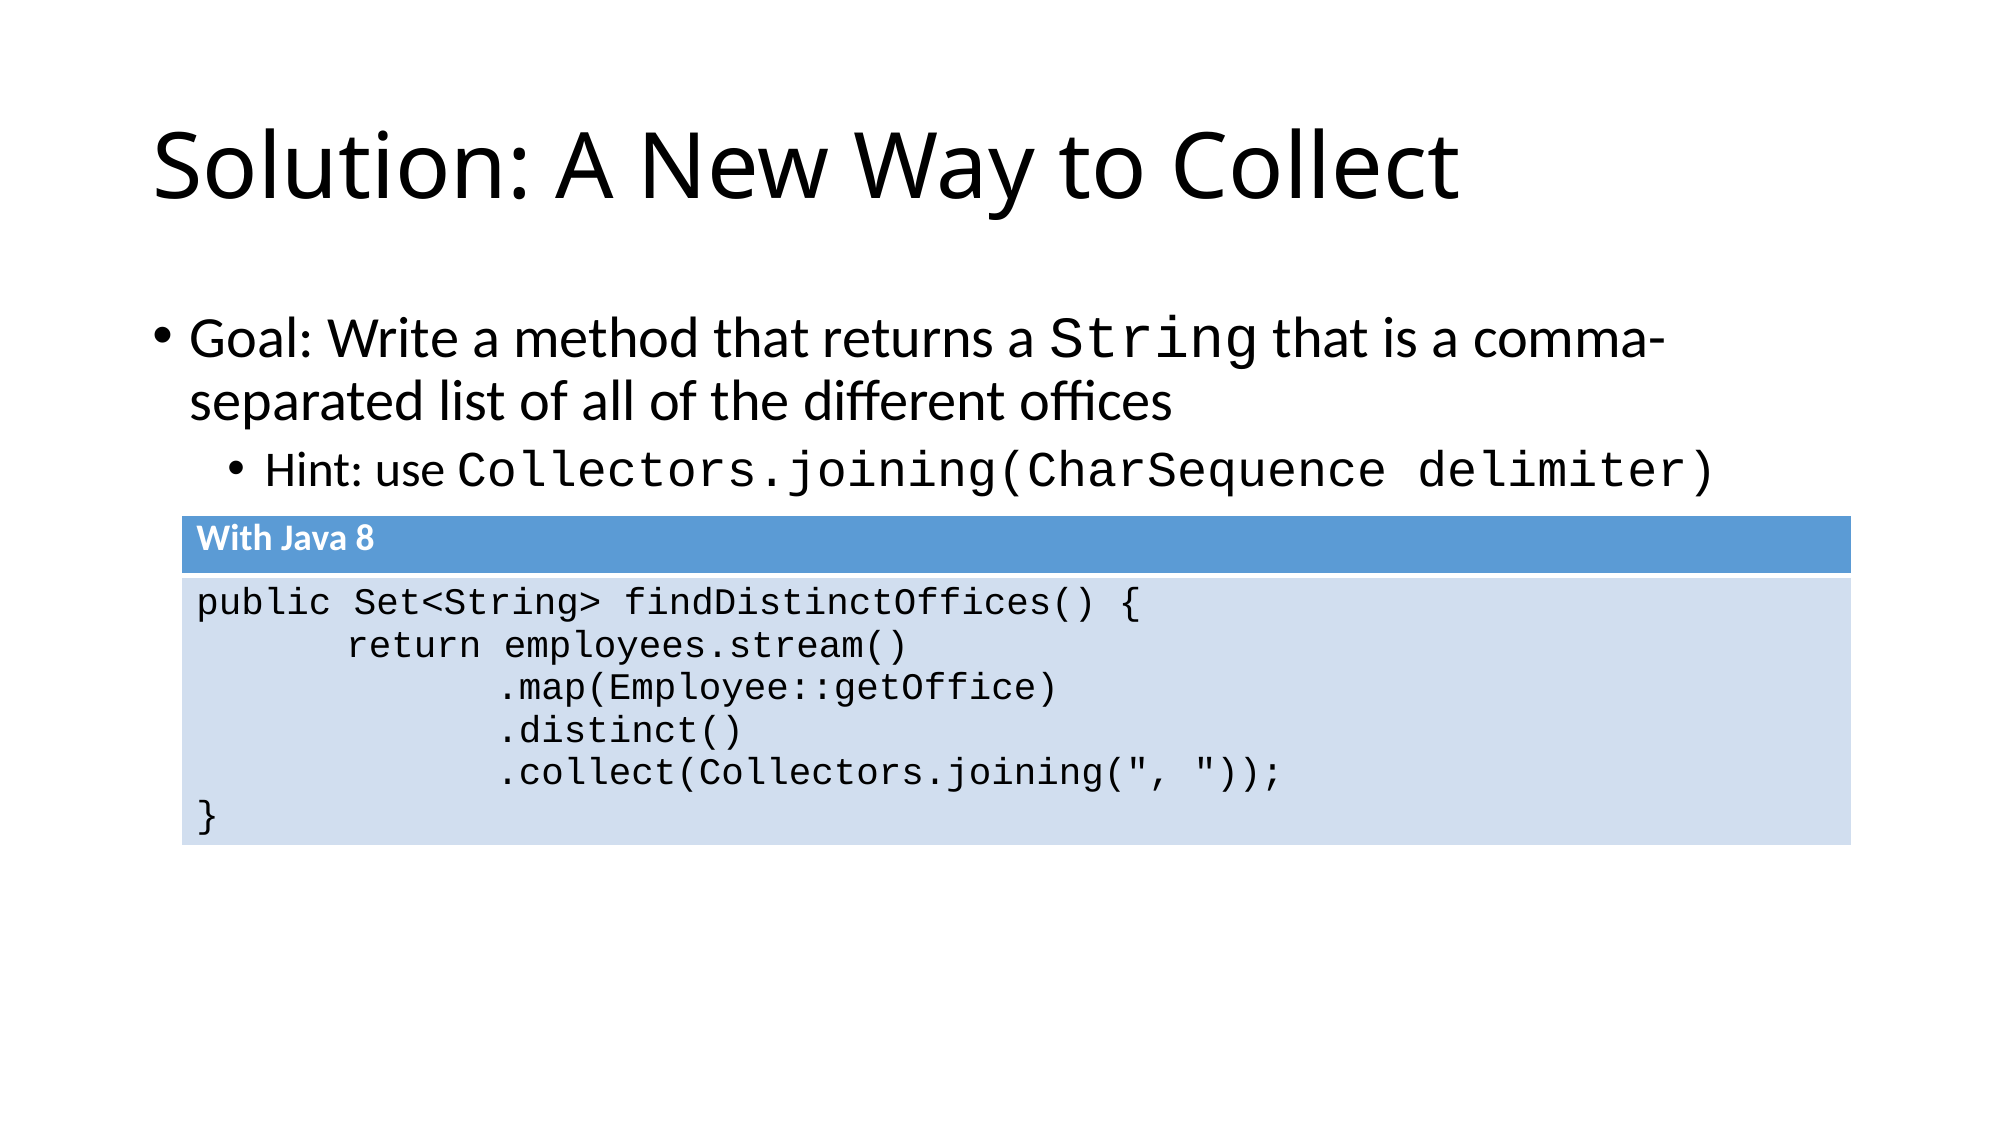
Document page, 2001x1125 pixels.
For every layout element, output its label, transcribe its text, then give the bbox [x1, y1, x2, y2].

table_header With Java 8 [182, 516, 1851, 573]
table_cell public Set<String> findDistinctOffices() { return employees.stream() .map(Employee::getOffice) .distinct() .collect(Collectors.joining(", ")); } [182, 578, 1851, 845]
list Goal: Write a method that returns a String that is a comma-separated list of all of the different offices Hint: use Collectors.joining(CharSequence delimiter) [137, 299, 1863, 1014]
title Solution: A New Way to Collect [137, 59, 1863, 278]
